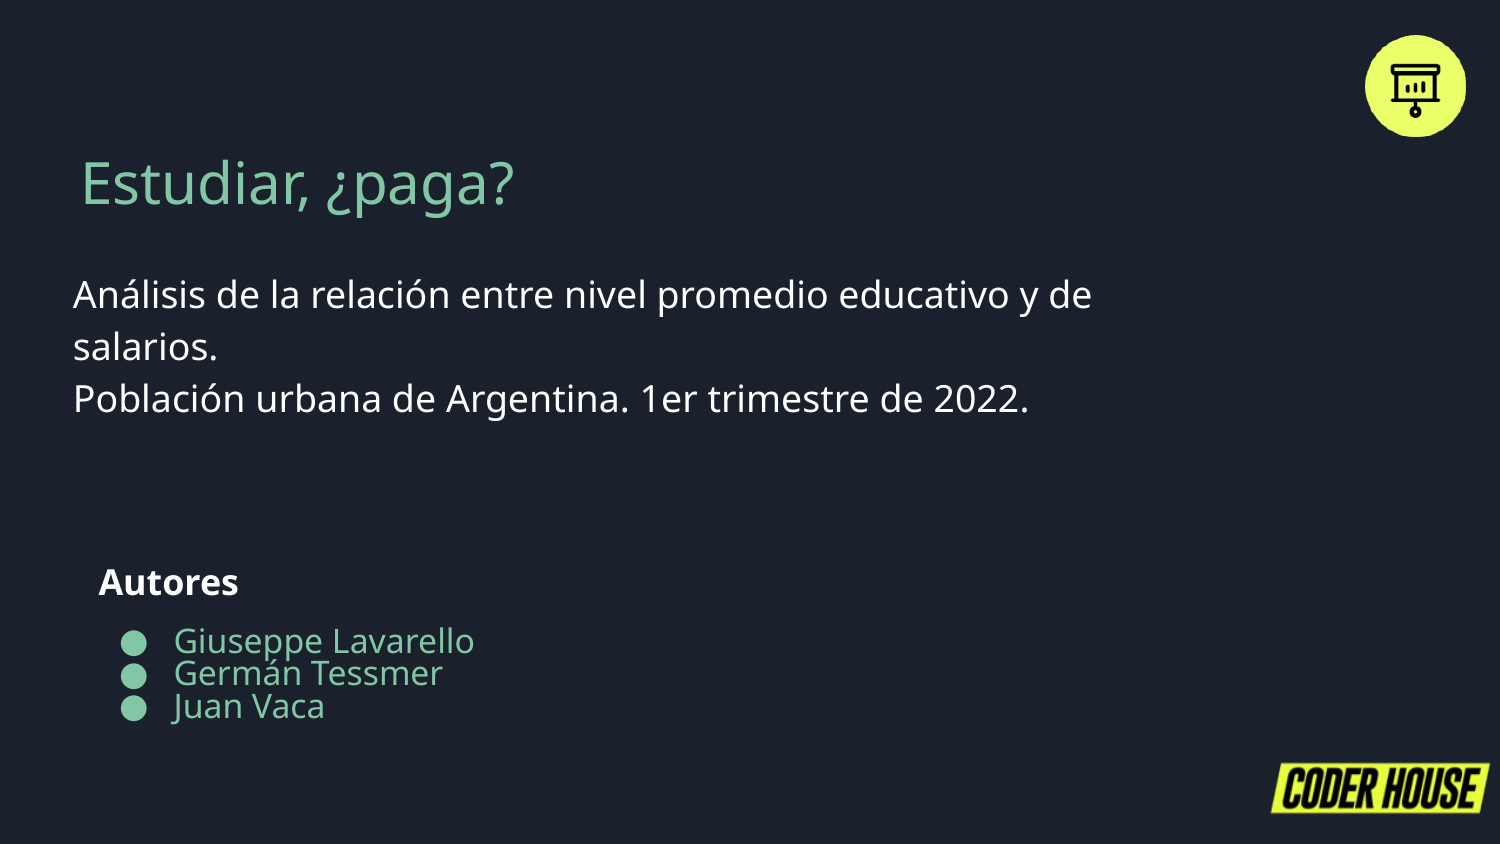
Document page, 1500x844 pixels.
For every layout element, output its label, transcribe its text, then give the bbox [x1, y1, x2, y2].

picture [1364, 35, 1466, 137]
title Estudiar, ¿paga? [65, 131, 563, 238]
text_box Análisis de la relación entre nivel promedio educativo y de salarios. Población urbana de Argentina. 1er trimestre de 2022. [57, 249, 1201, 475]
picture [1265, 755, 1495, 822]
subtitle Autores Giuseppe Lavarello Germán Tessmer Juan Vaca [83, 553, 515, 742]
